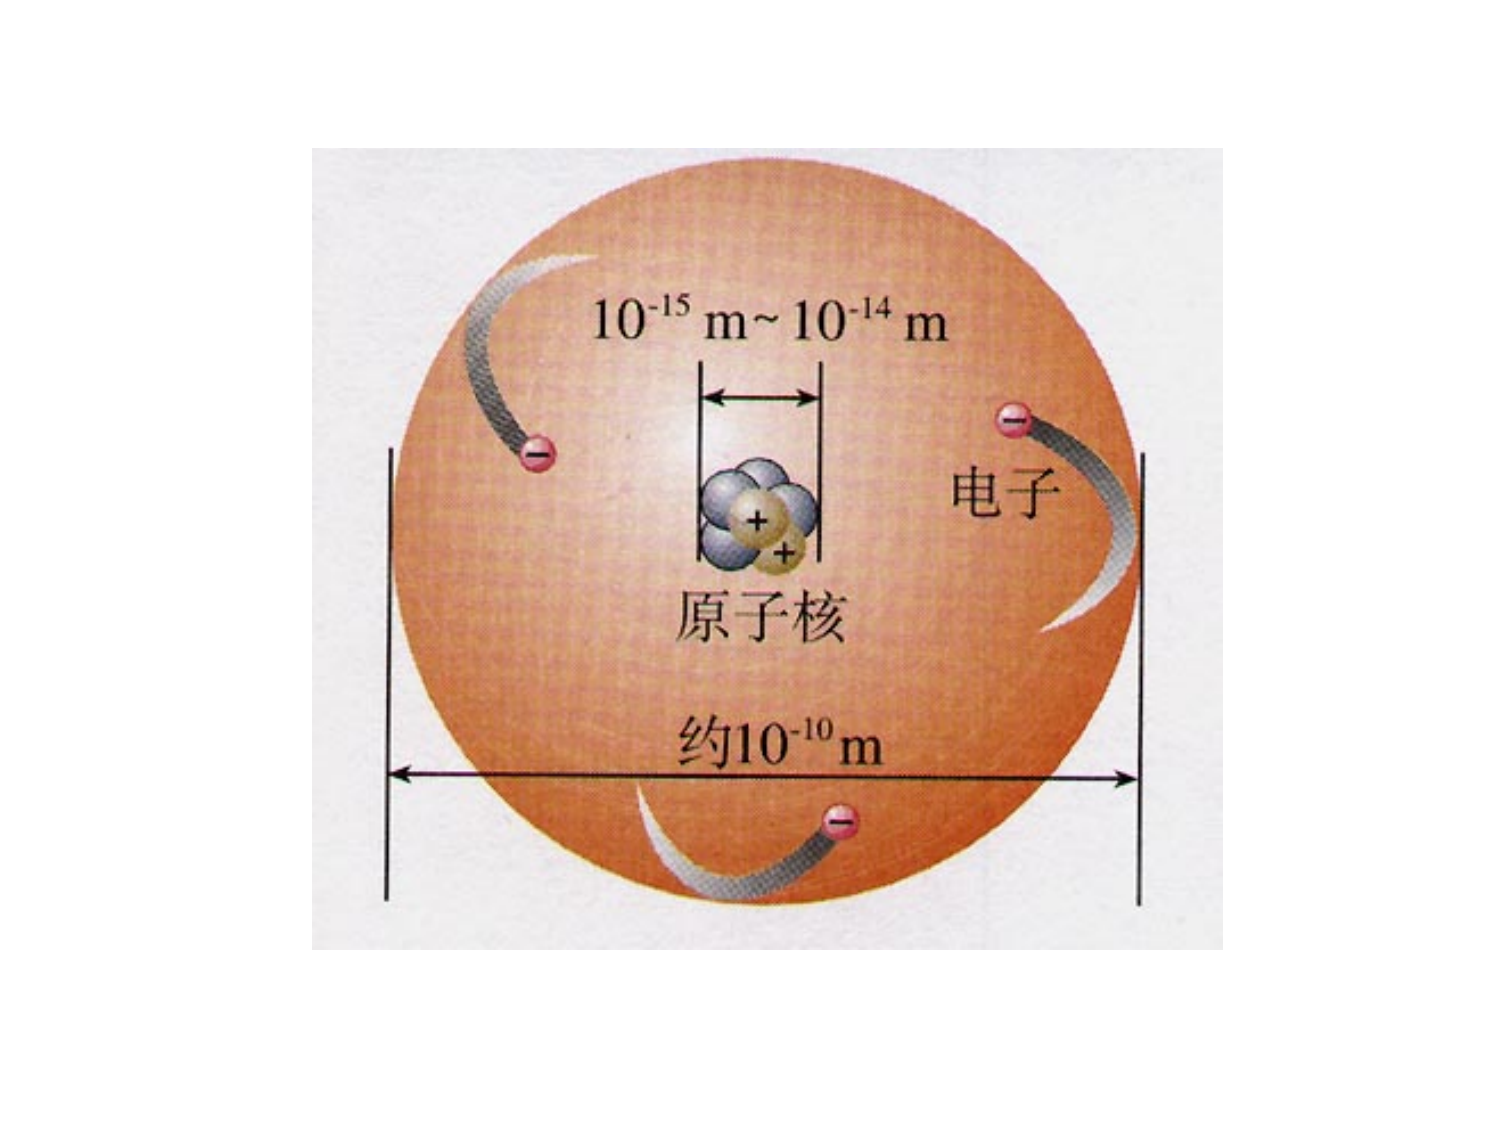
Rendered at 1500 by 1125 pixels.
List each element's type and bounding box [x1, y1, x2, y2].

picture [312, 148, 1223, 950]
